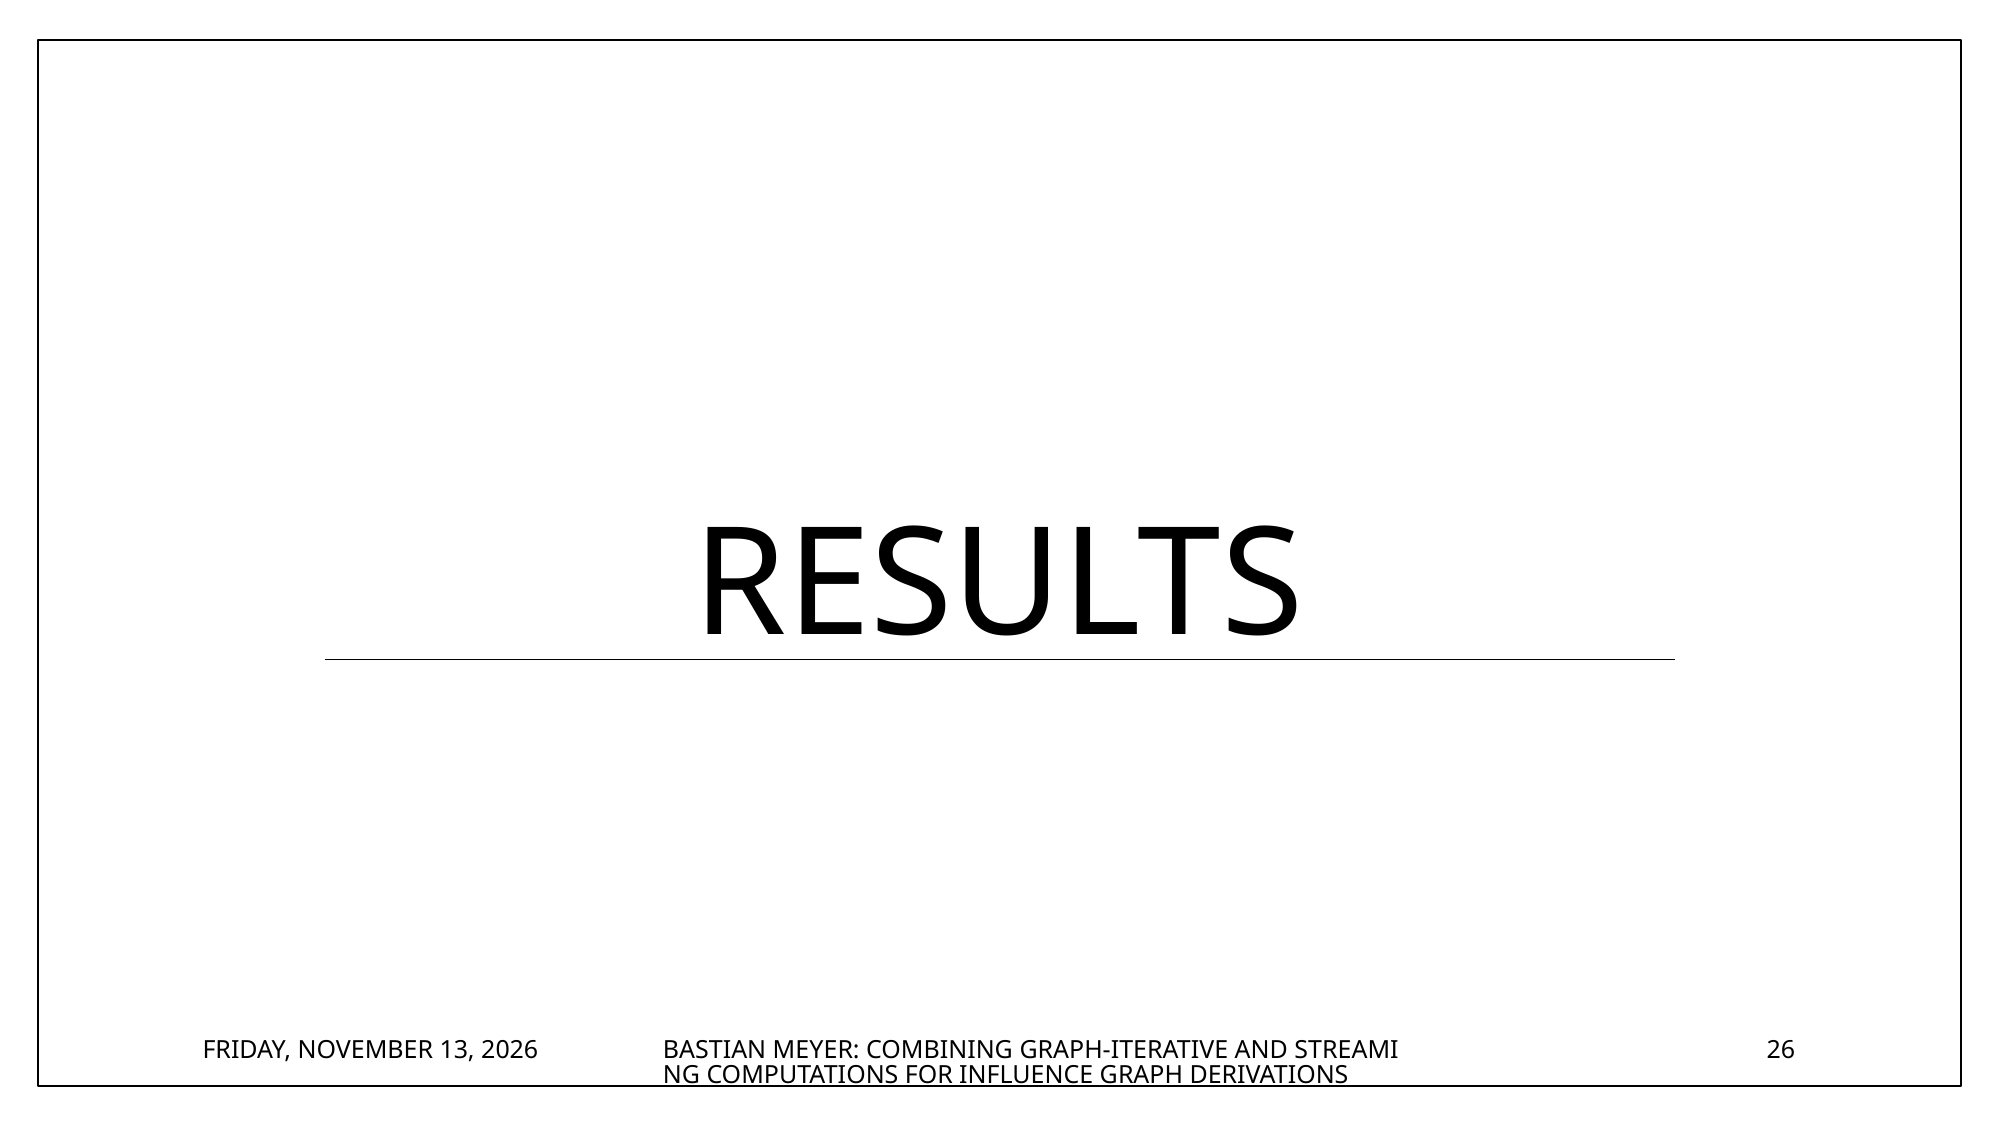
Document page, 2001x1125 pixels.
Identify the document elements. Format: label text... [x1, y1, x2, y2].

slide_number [187, 1020, 570, 1081]
footer Bastian Meyer: Combining Graph-Iterative and Streaming Computations for Influence Graph Derivations [647, 1020, 1422, 1081]
slide_number 26 [1530, 1020, 1811, 1081]
title Results [181, 192, 1817, 673]
